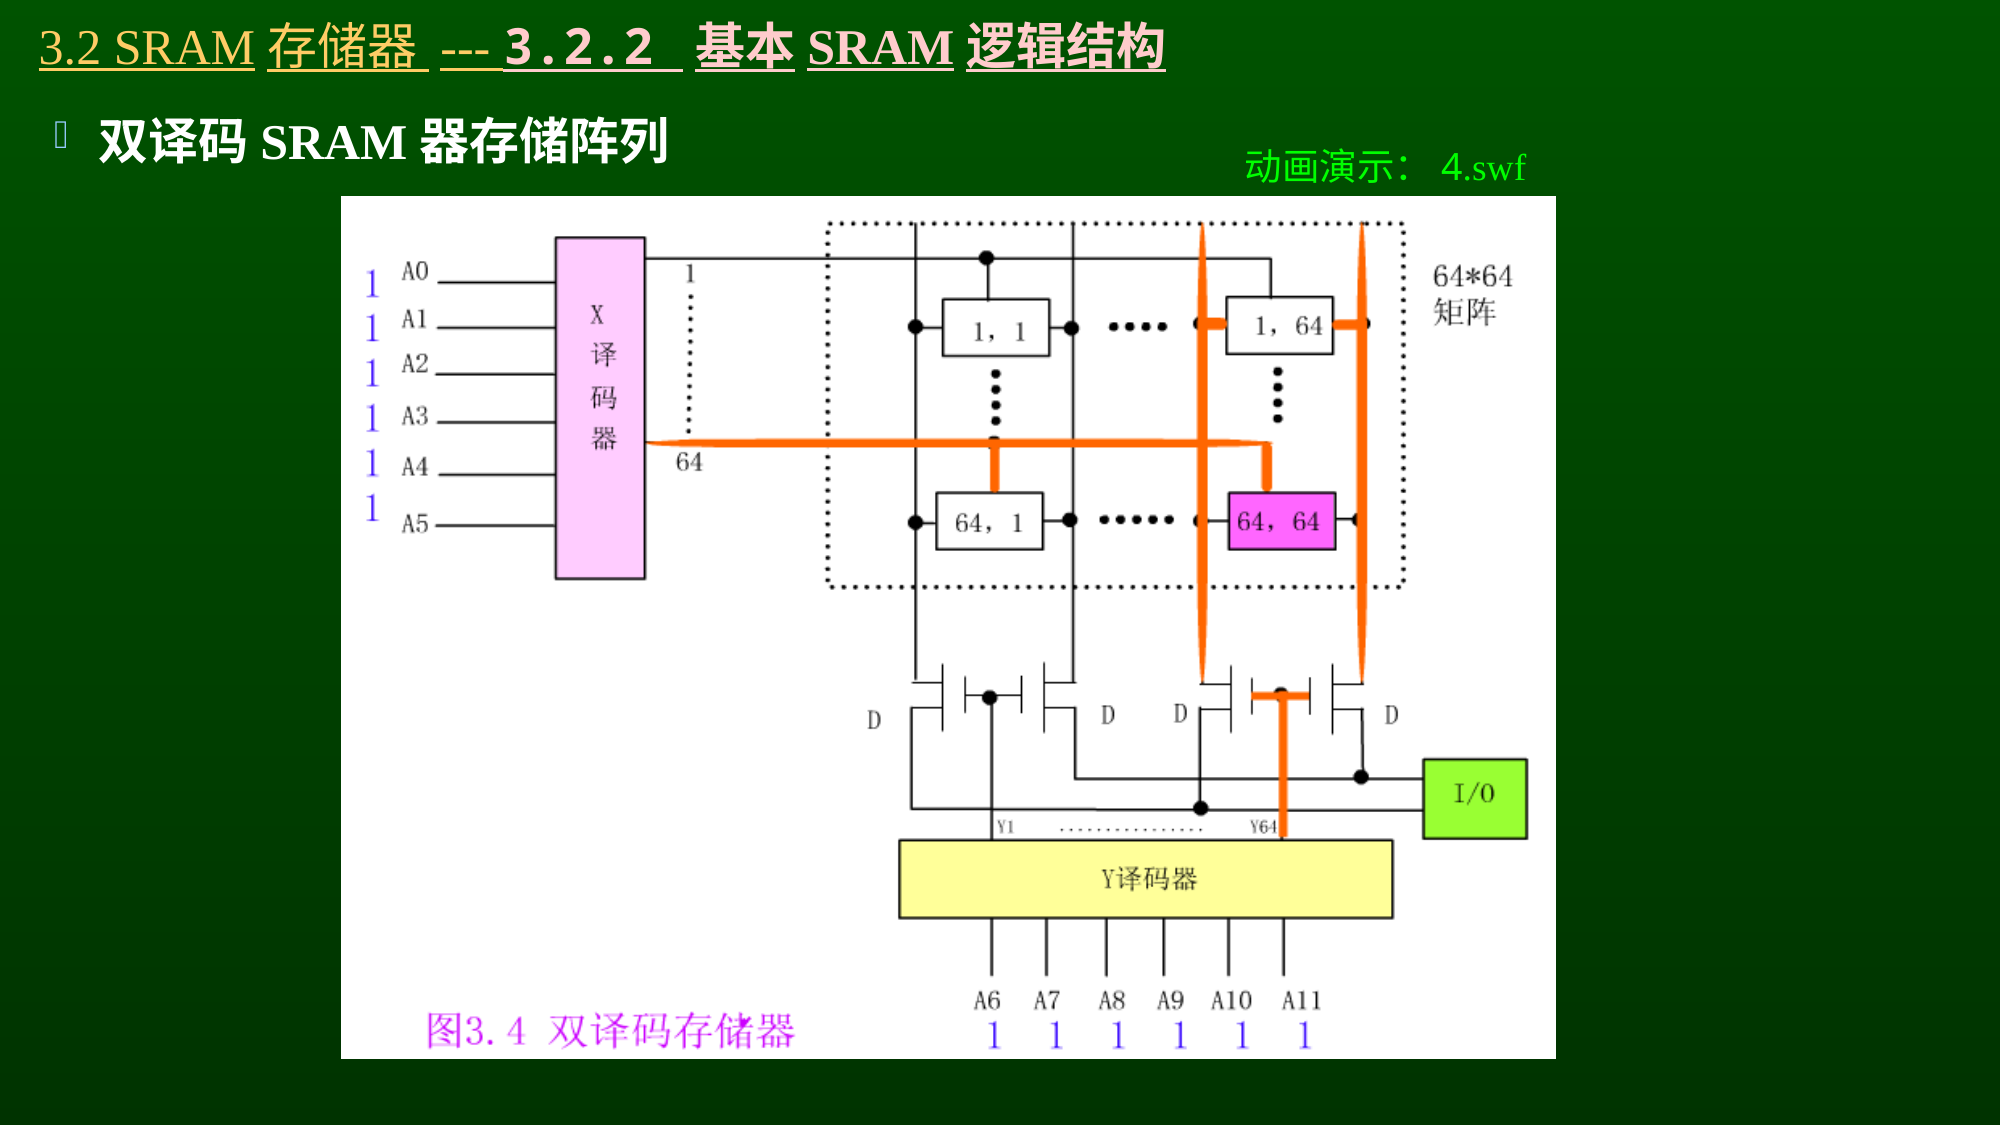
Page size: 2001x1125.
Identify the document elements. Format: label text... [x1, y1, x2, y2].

title 3.2 SRAM存储器 --- 3.2.2 基本SRAM逻辑结构 [23, 6, 1961, 83]
picture [341, 195, 1556, 1059]
text_box 动画演示：4.swf [1229, 135, 1556, 195]
list 双译码SRAM器存储阵列 [39, 101, 1961, 1094]
